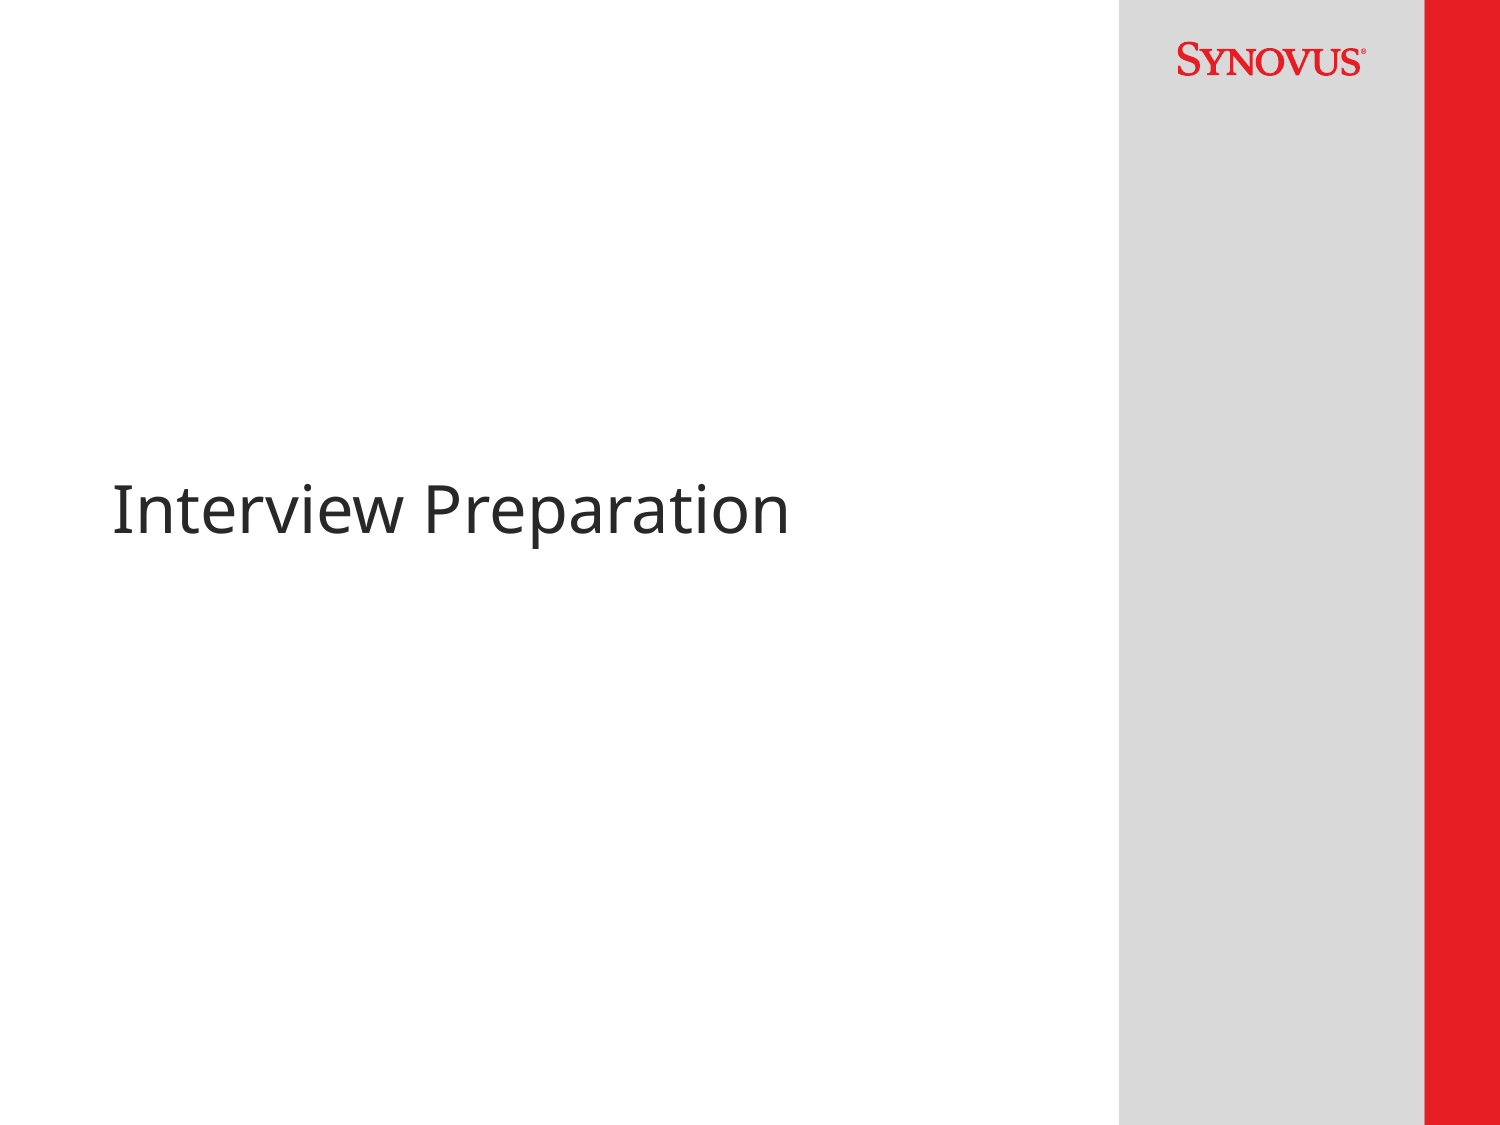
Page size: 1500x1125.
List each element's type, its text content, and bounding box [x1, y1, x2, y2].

title Interview Preparation [112, 482, 1050, 671]
